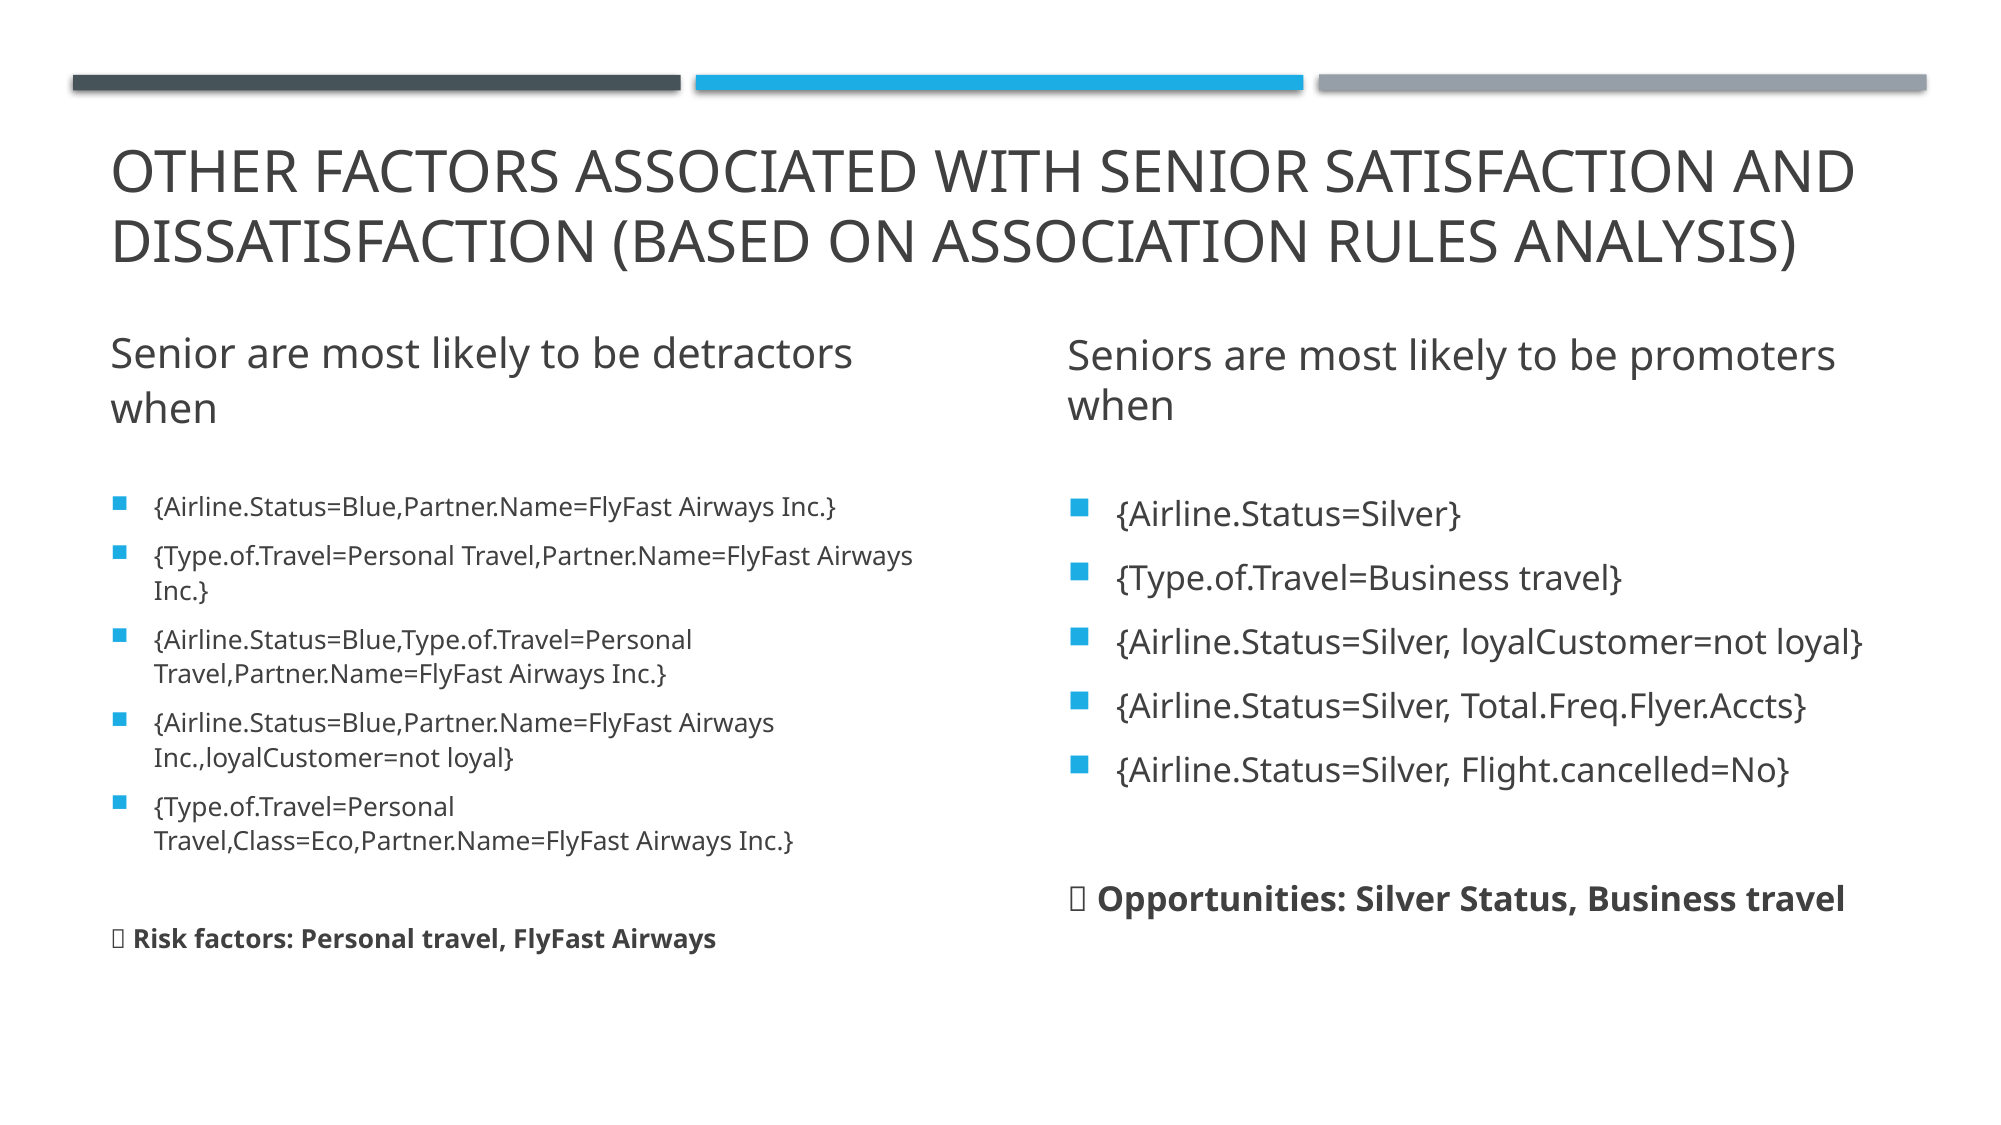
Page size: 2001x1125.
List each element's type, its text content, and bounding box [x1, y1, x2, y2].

list Senior are most likely to be detractors when [95, 369, 948, 461]
list {Airline.Status=Silver} {Type.of.Travel=Business travel} {Airline.Status=Silver, loyalCustomer=not loyal} {Airline.Status=Silver, Total.Freq.Flyer.Accts} {Airline.Status=Silver, Flight.cancelled=No}  Opportunities: Silver Status, Business travel [1052, 479, 1905, 962]
title Other Factors Associated With Senior Satisfaction and DissatiSfaction (Based on Association Rules Analysis) [95, 119, 1905, 282]
list {Airline.Status=Blue,Partner.Name=FlyFast Airways Inc.} {Type.of.Travel=Personal Travel,Partner.Name=FlyFast Airways Inc.} {Airline.Status=Blue,Type.of.Travel=Personal Travel,Partner.Name=FlyFast Airways Inc.} {Airline.Status=Blue,Partner.Name=FlyFast Airways Inc.,loyalCustomer=not loyal} {Type.of.Travel=Personal Travel,Class=Eco,Partner.Name=FlyFast Airways Inc.}  Risk factors: Personal travel, FlyFast Airways [95, 479, 948, 962]
list Seniors are most likely to be promoters when [1052, 369, 1905, 460]
